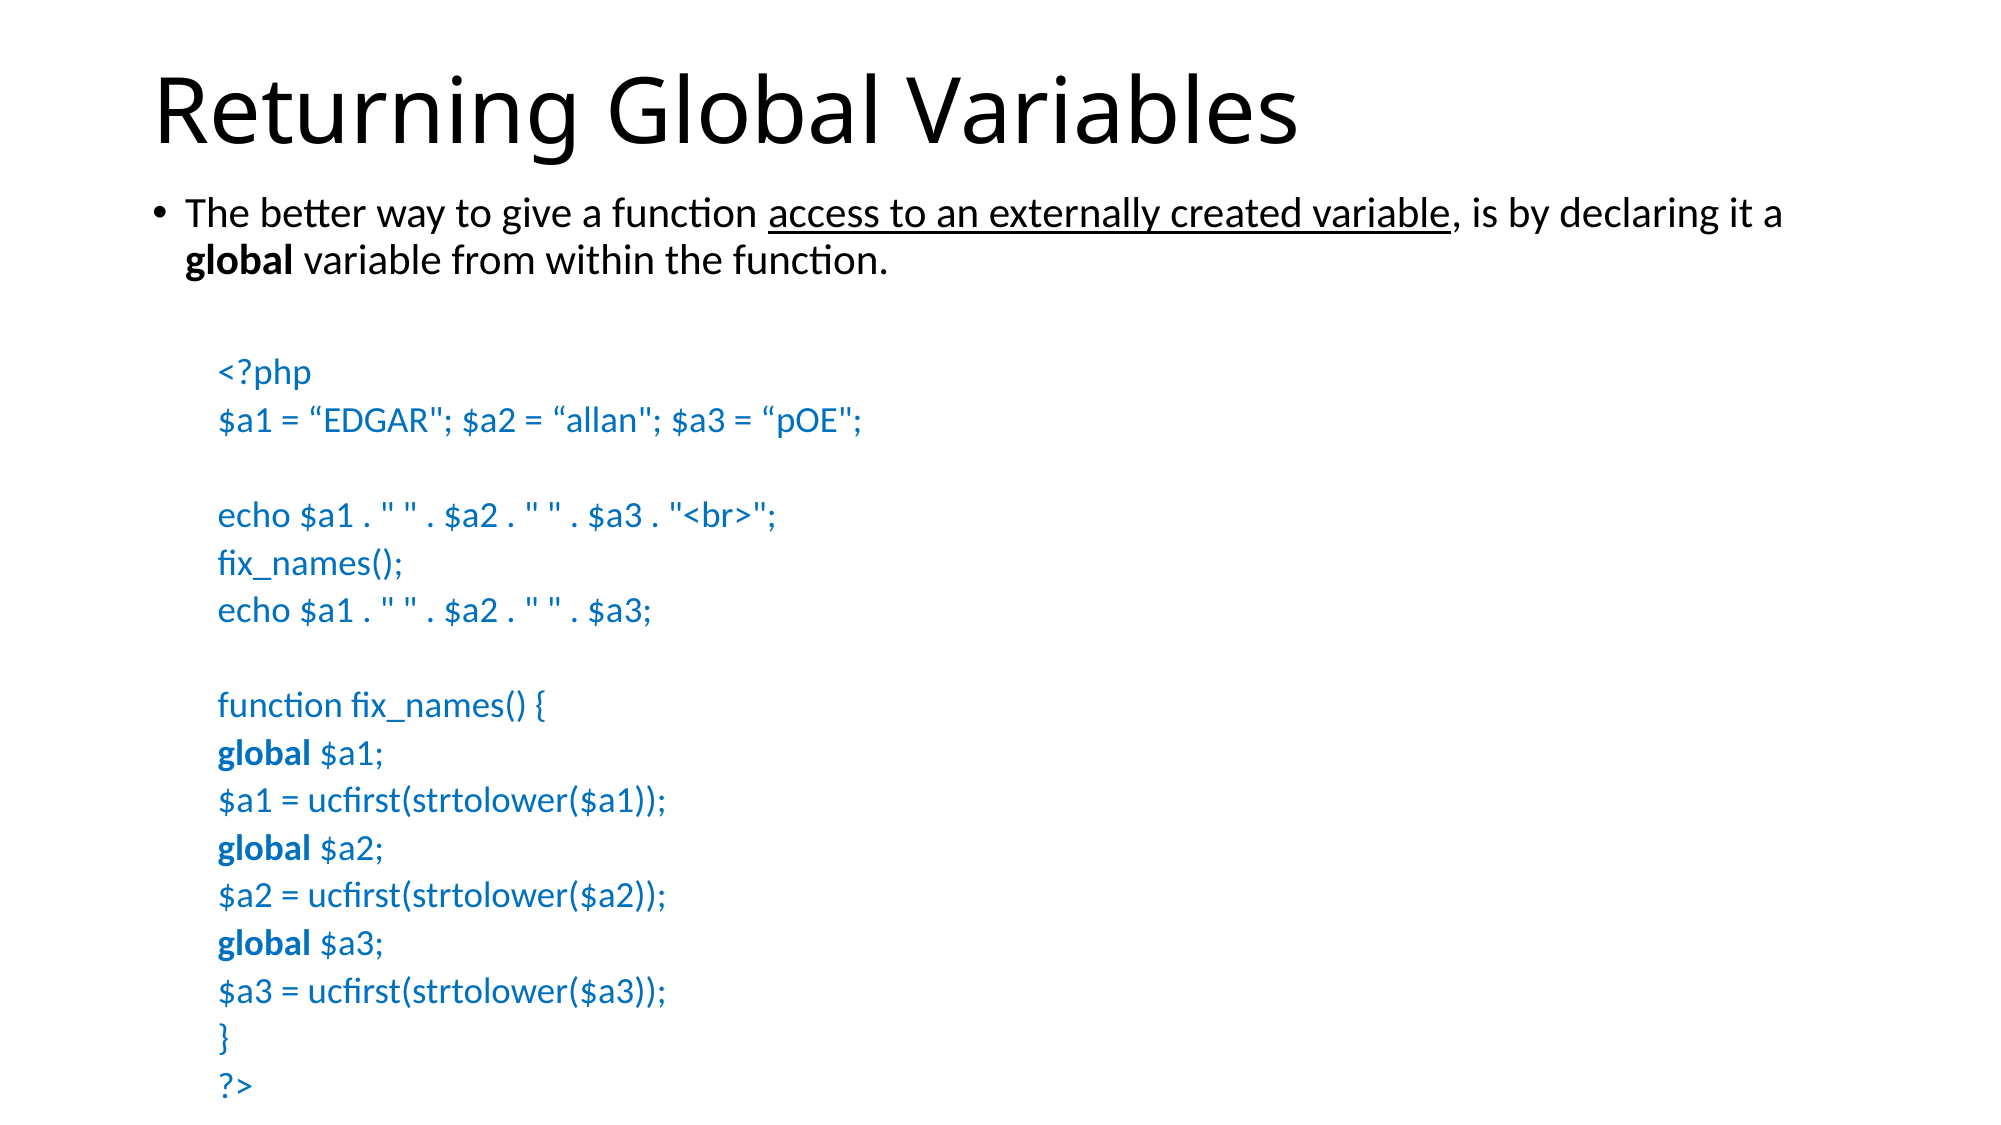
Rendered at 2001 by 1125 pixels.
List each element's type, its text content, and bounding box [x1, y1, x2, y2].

list The better way to give a function access to an externally created variable, is by declaring it a global variable from within the function. <?php $a1 = “EDGAR"; $a2 = “allan"; $a3 = “pOE"; echo $a1 . " " . $a2 . " " . $a3 . "<br>"; fix_names(); echo $a1 . " " . $a2 . " " . $a3; function fix_names() { global $a1; $a1 = ucfirst(strtolower($a1)); global $a2; $a2 = ucfirst(strtolower($a2)); global $a3; $a3 = ucfirst(strtolower($a3)); } ?> [137, 183, 1863, 1125]
title Returning Global Variables [137, 5, 1863, 183]
